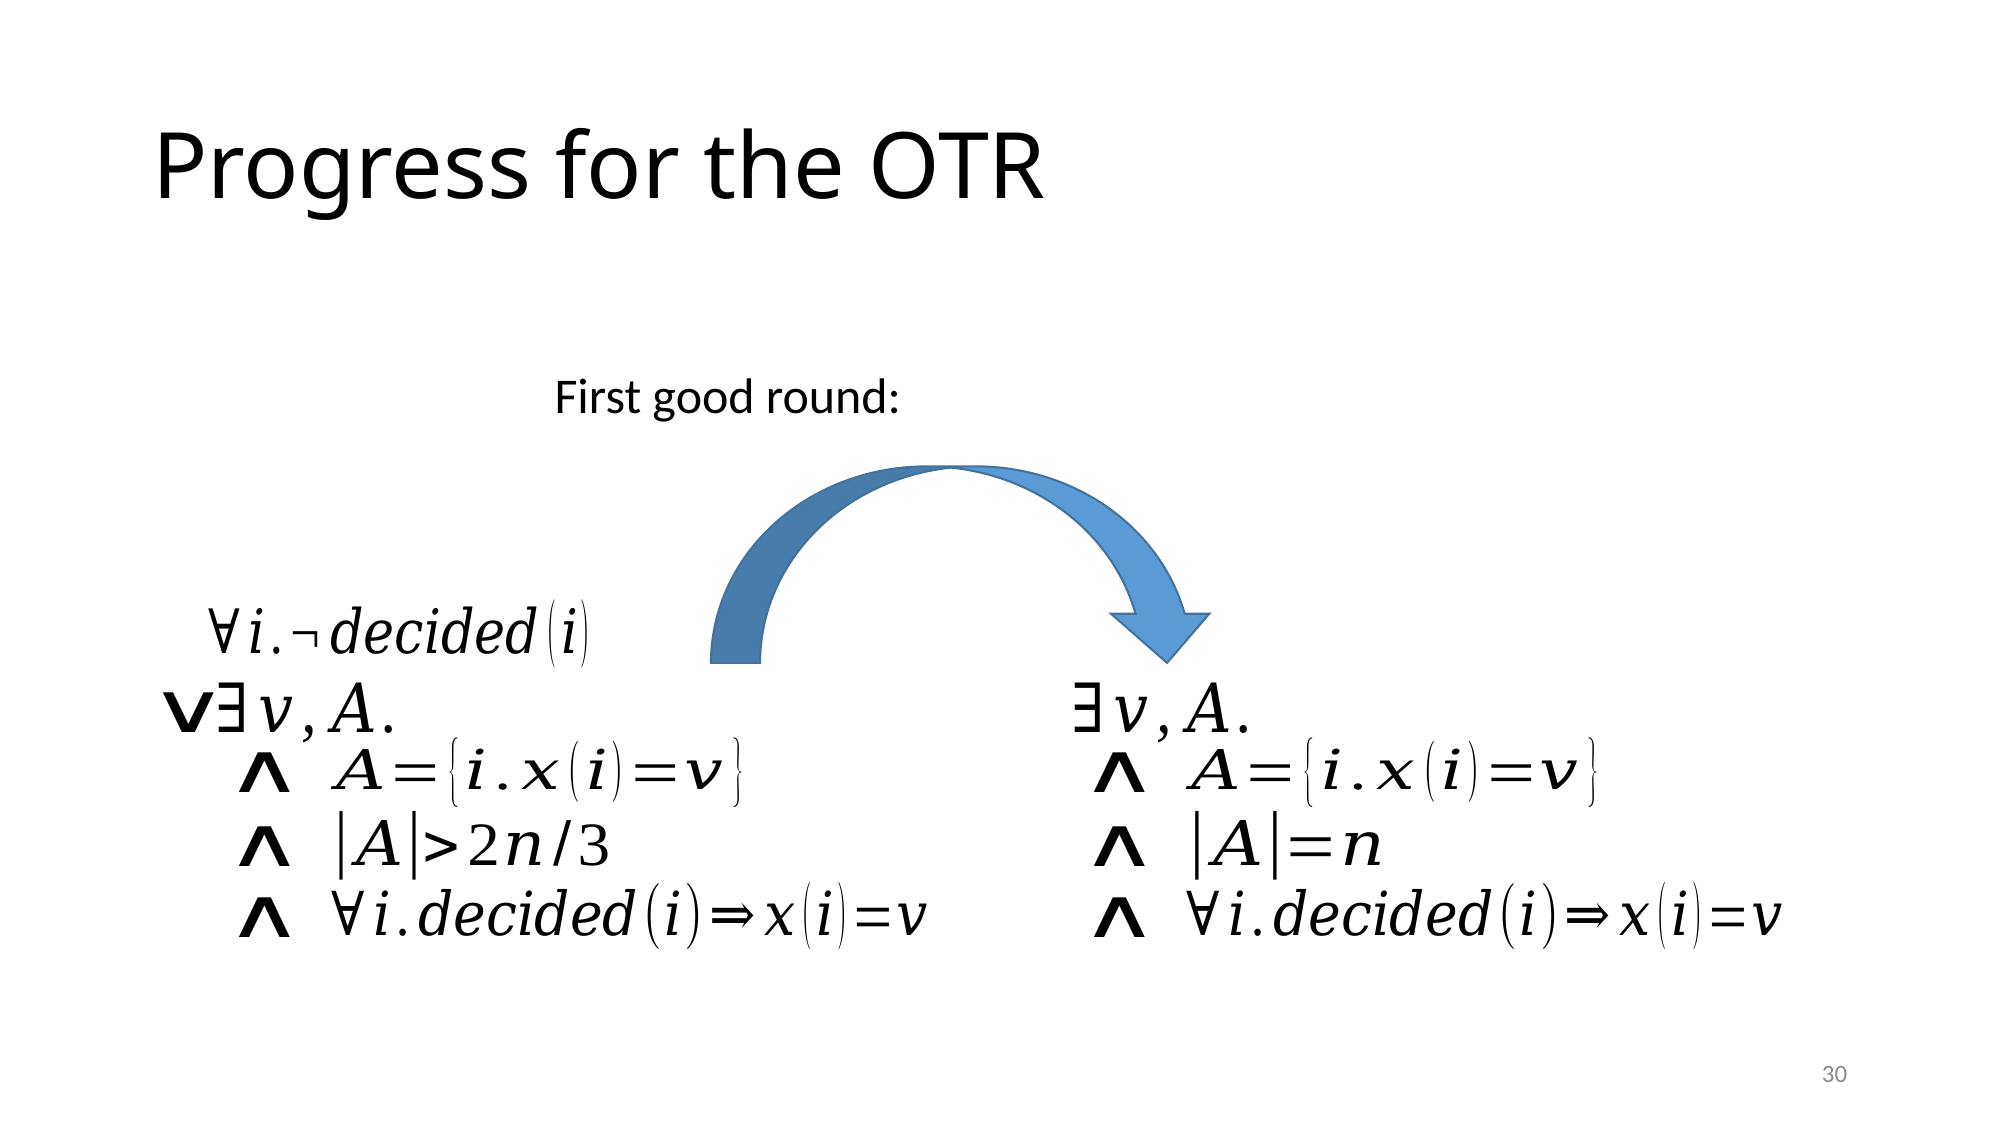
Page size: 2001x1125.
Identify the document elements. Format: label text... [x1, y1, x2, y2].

text_box First good round: [539, 355, 917, 431]
title Progress for the OTR [137, 59, 1863, 278]
text_box [709, 465, 1212, 665]
slide_number 30 [1412, 1042, 1863, 1103]
